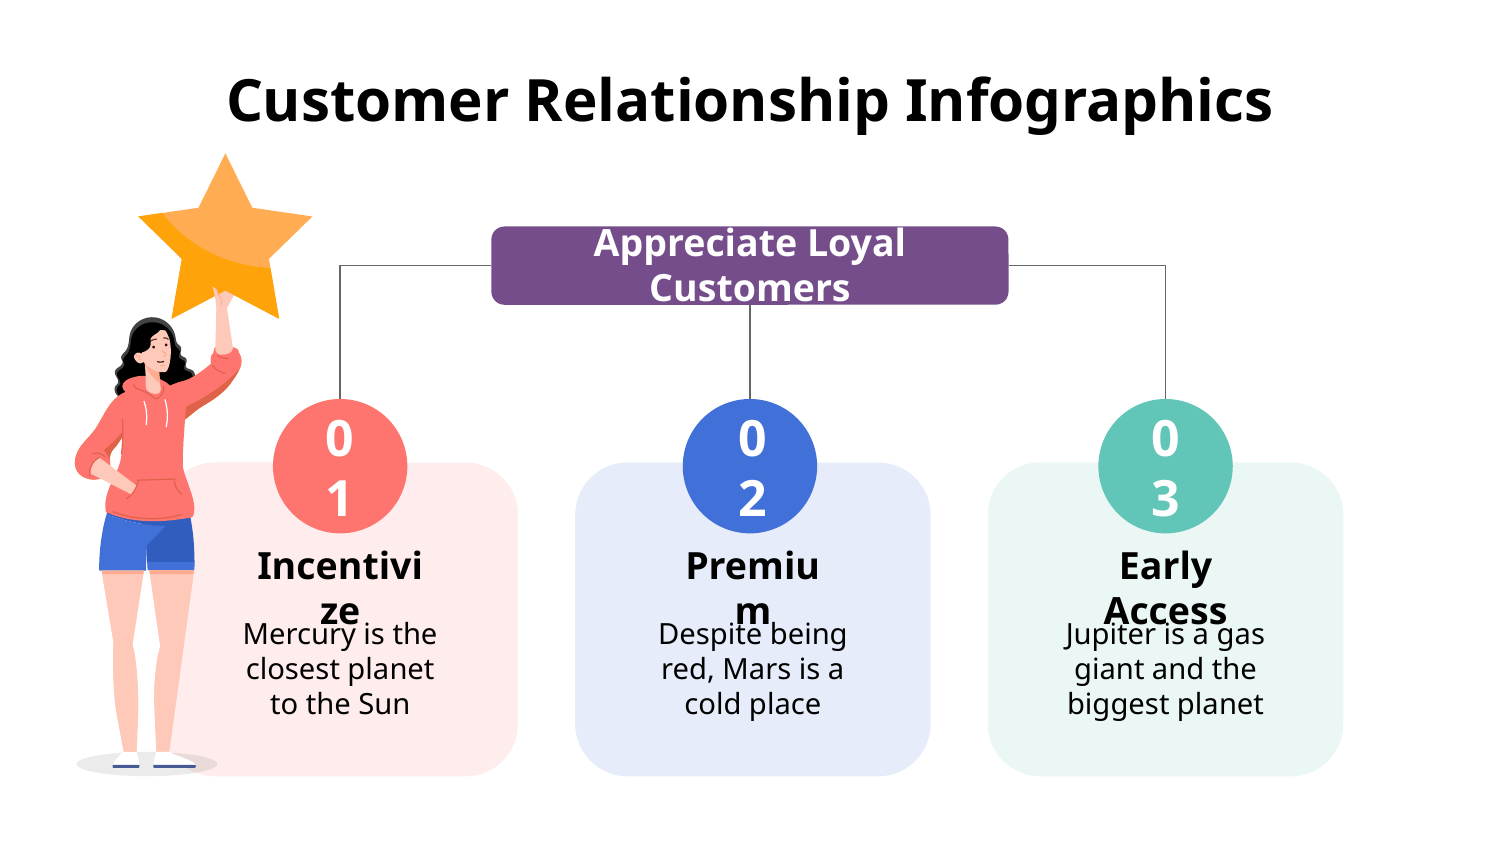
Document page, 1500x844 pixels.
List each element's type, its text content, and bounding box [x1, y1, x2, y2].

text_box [74, 152, 313, 777]
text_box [316, 438, 464, 720]
title Customer Relationship Infographics [75, 67, 1425, 129]
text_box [629, 438, 877, 720]
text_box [1041, 438, 1290, 720]
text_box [316, 226, 1344, 777]
